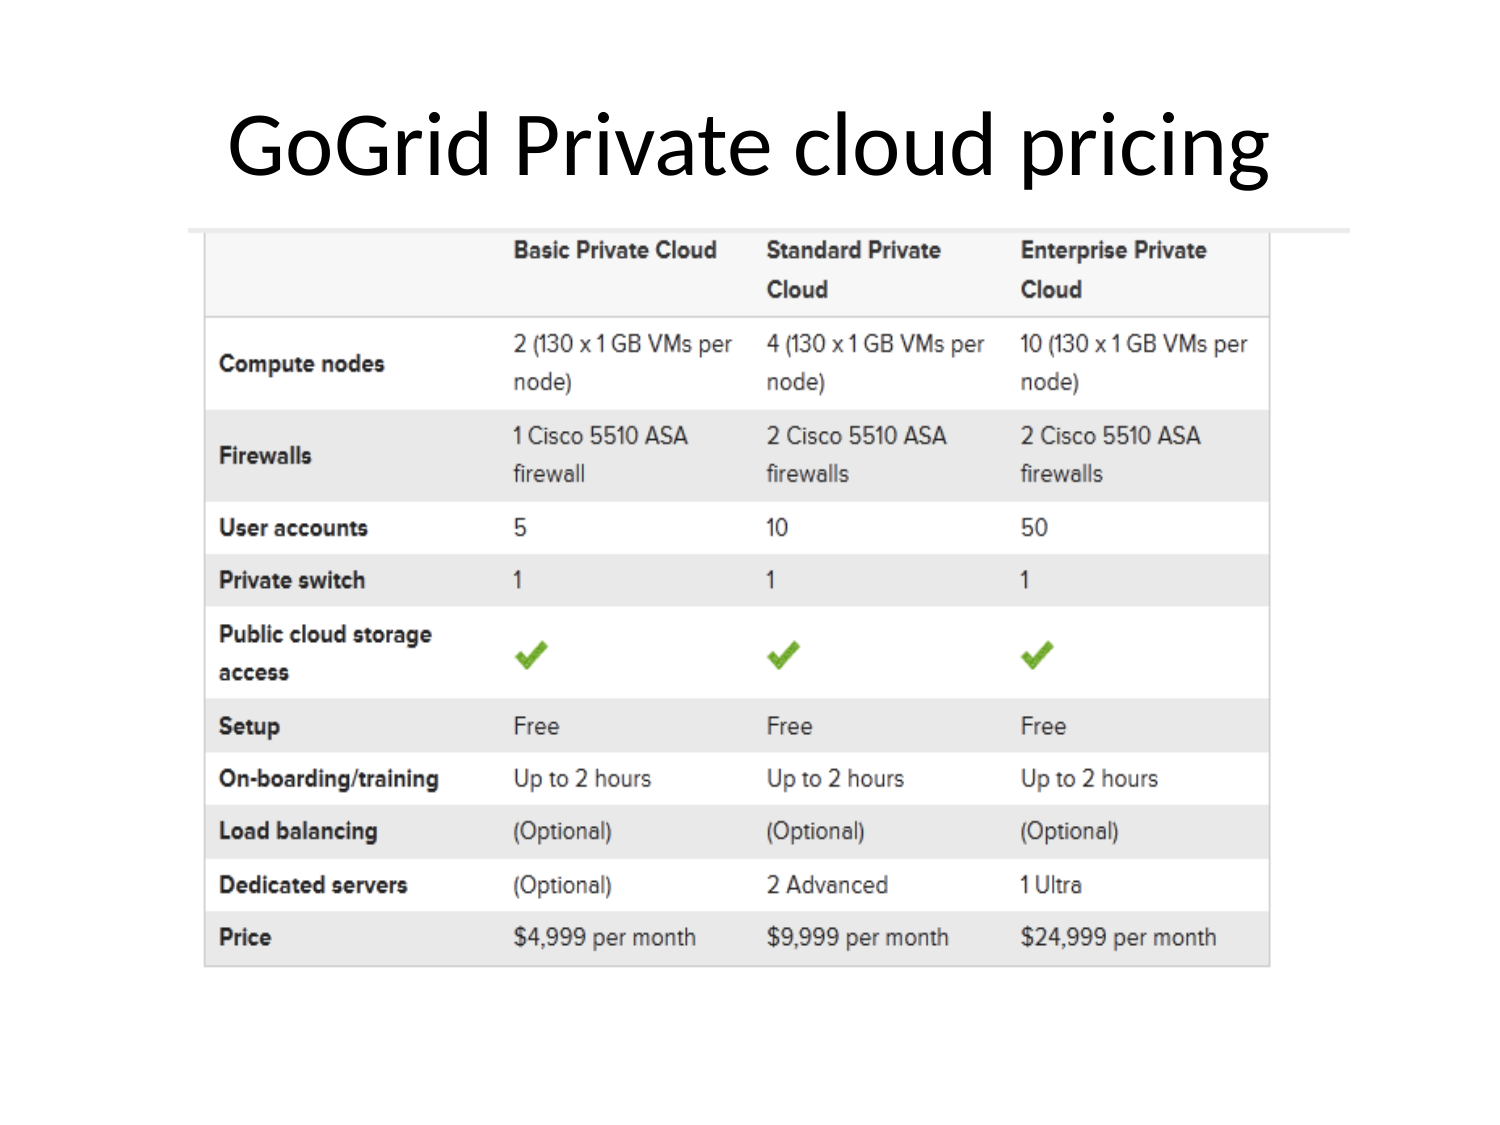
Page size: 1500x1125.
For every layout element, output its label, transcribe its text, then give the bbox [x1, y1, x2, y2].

title GoGrid Private cloud pricing [74, 44, 1426, 233]
picture [187, 227, 1351, 1001]
